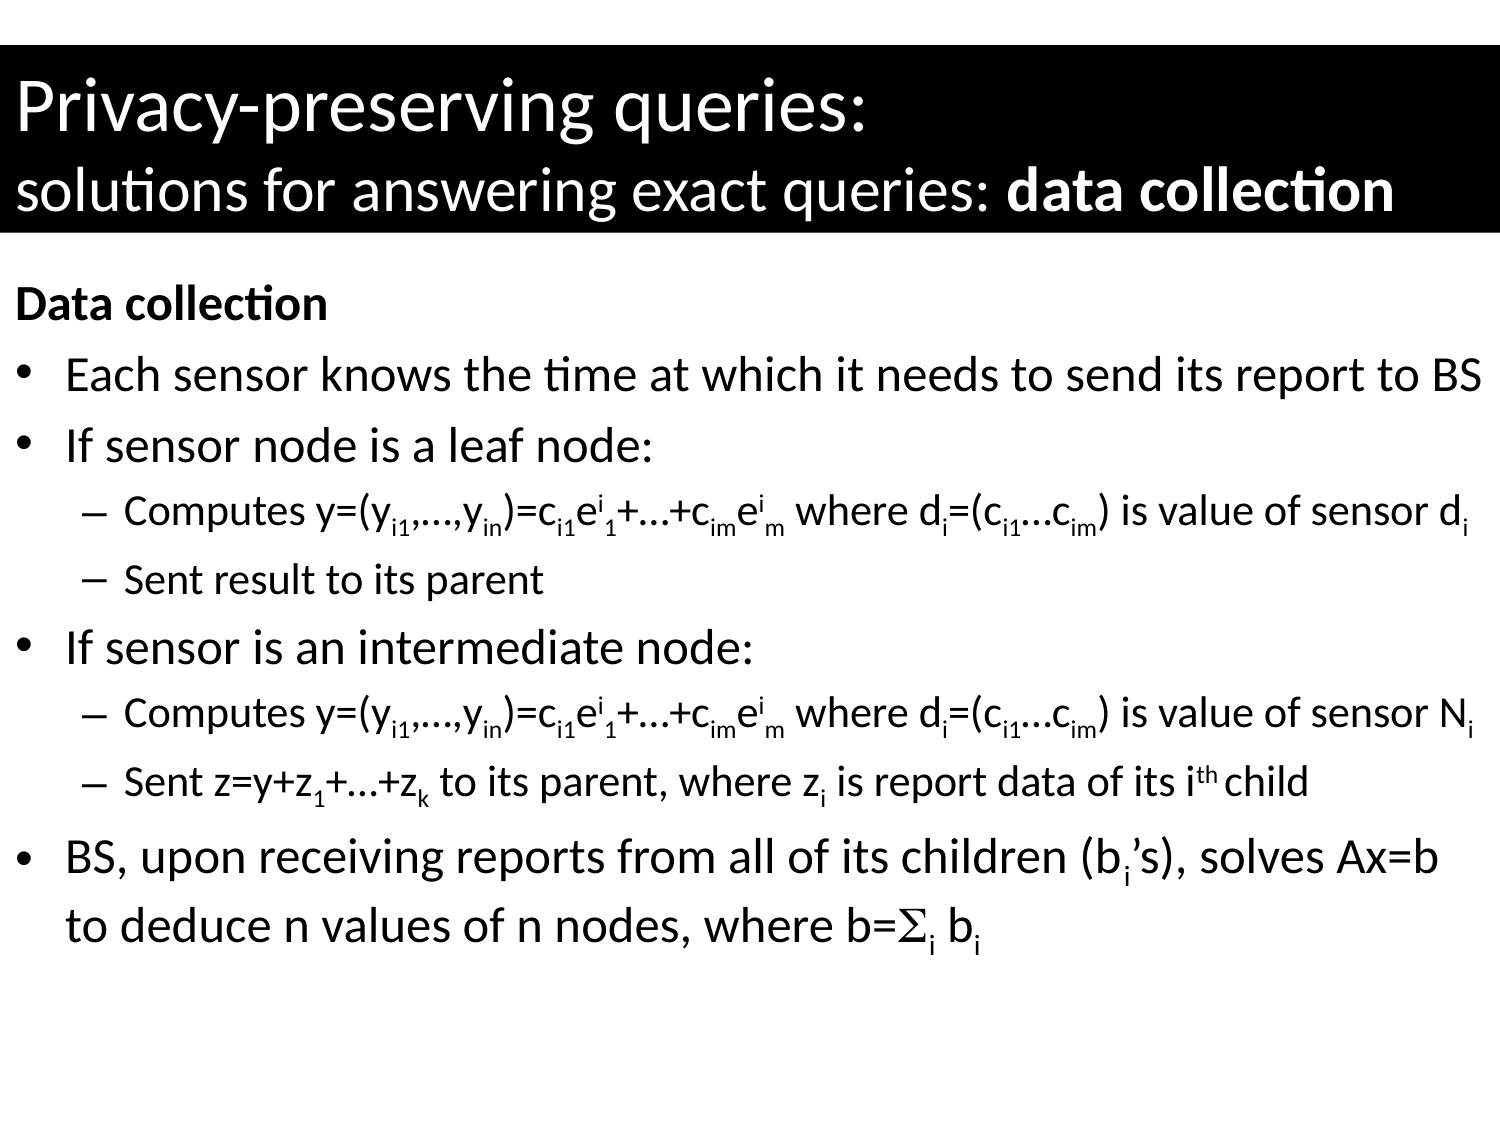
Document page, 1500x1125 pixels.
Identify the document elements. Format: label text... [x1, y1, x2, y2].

list Data collection Each sensor knows the time at which it needs to send its report to BS If sensor node is a leaf node: Computes y=(yi1,…,yin)=ci1ei1+…+cimeim where di=(ci1…cim) is value of sensor di Sent result to its parent If sensor is an intermediate node: Computes y=(yi1,…,yin)=ci1ei1+…+cimeim where di=(ci1…cim) is value of sensor Ni Sent z=y+z1+…+zk to its parent, where zi is report data of its ith child BS, upon receiving reports from all of its children (bi’s), solves Ax=b to deduce n values of n nodes, where b=i bi [0, 262, 1500, 1125]
title Privacy-preserving queries: solutions for answering exact queries: data collection [0, 45, 1500, 233]
